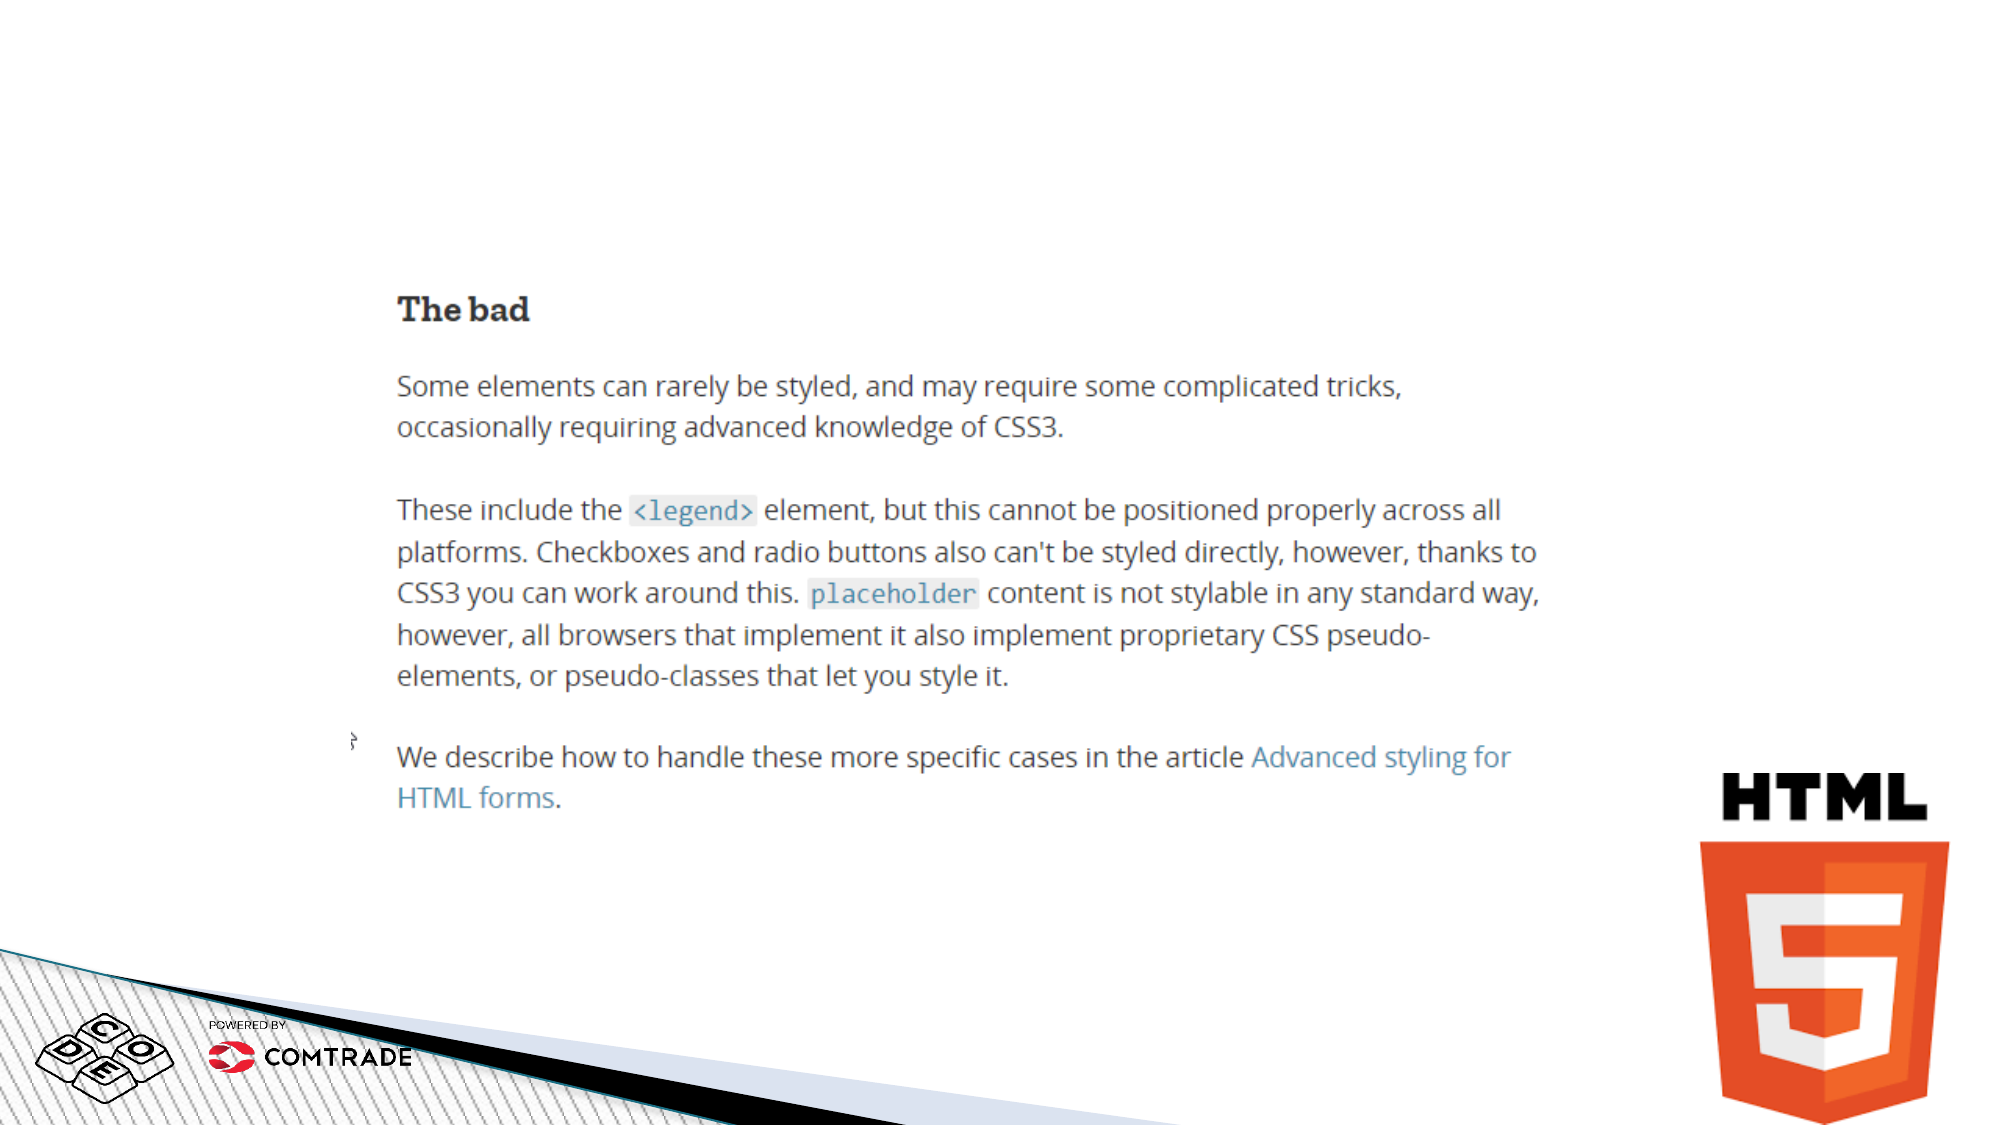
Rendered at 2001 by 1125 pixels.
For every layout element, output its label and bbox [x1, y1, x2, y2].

picture [0, 952, 724, 1125]
picture [351, 262, 2001, 1125]
